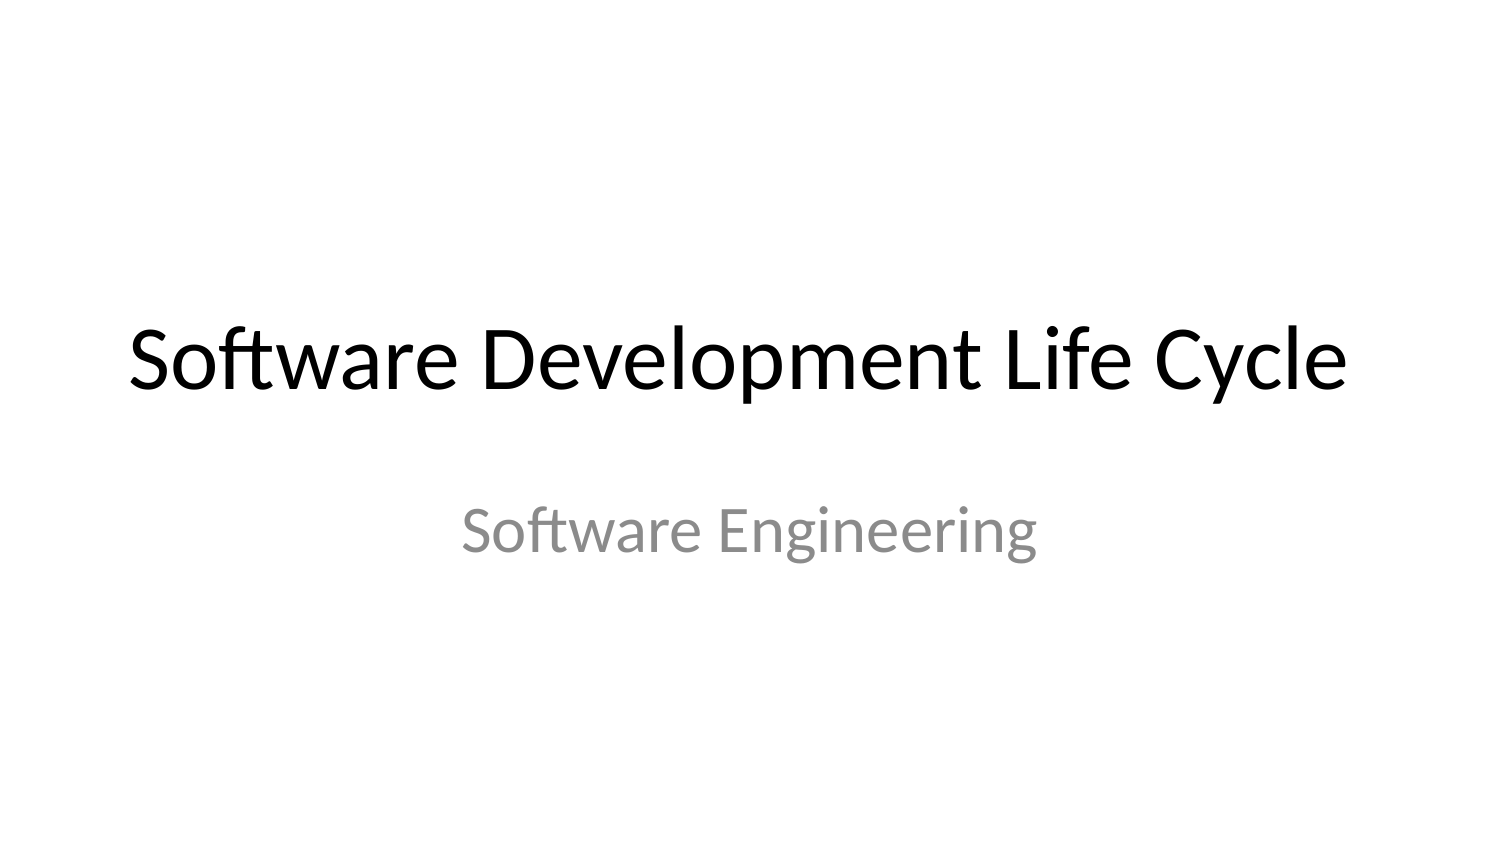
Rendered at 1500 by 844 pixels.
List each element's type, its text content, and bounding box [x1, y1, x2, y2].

subtitle Software Engineering [225, 478, 1275, 694]
title Software Development Life Cycle [112, 262, 1388, 443]
